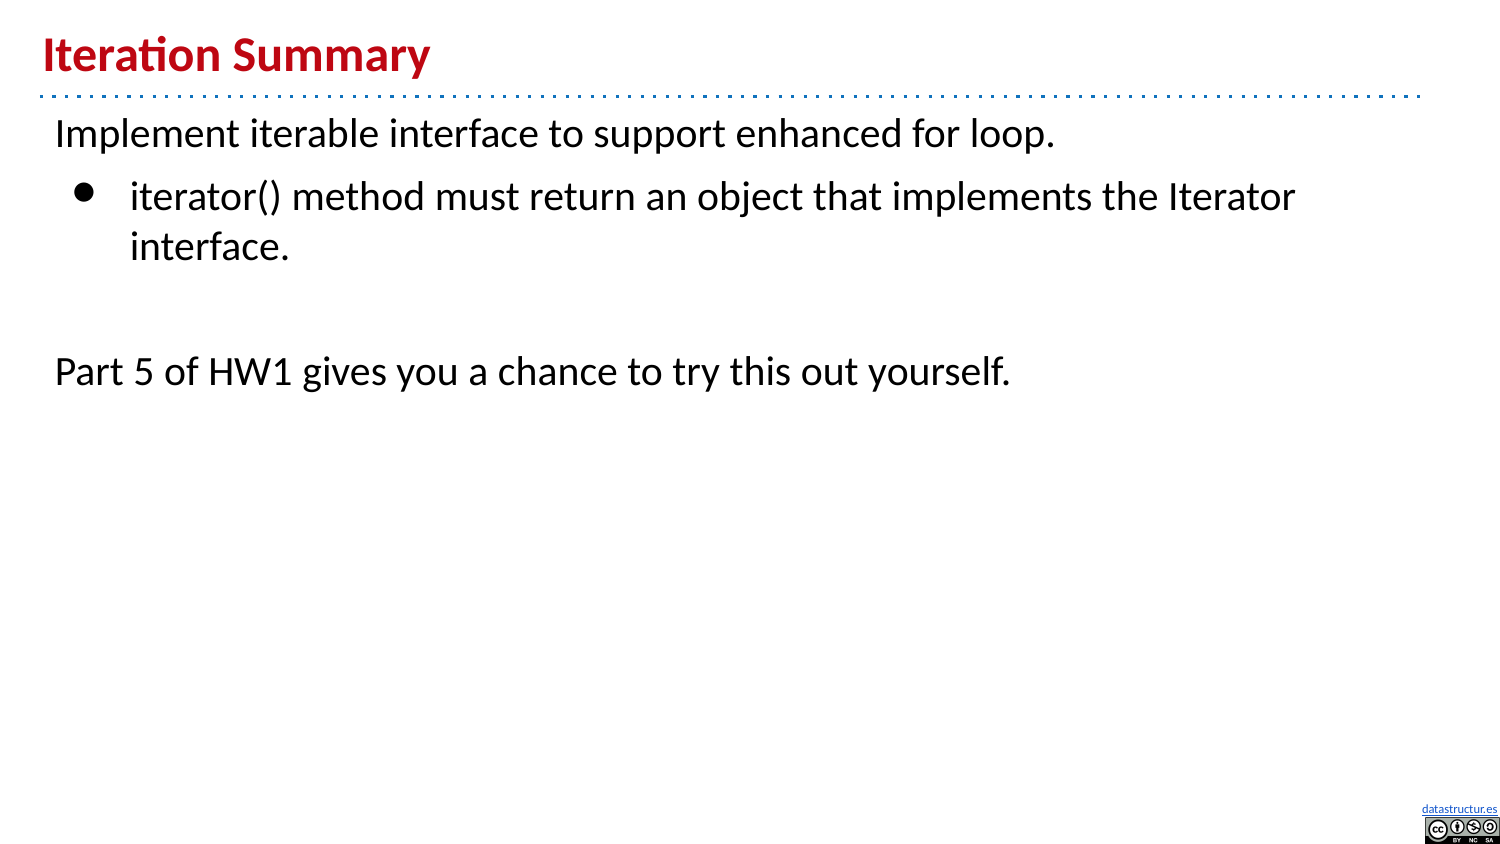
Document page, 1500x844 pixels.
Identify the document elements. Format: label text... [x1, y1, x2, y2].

picture [1425, 817, 1500, 844]
list Implement iterable interface to support enhanced for loop. iterator() method must return an object that implements the Iterator interface. Part 5 of HW1 gives you a chance to try this out yourself. [39, 91, 1425, 773]
title Iteration Summary [27, 15, 1378, 97]
